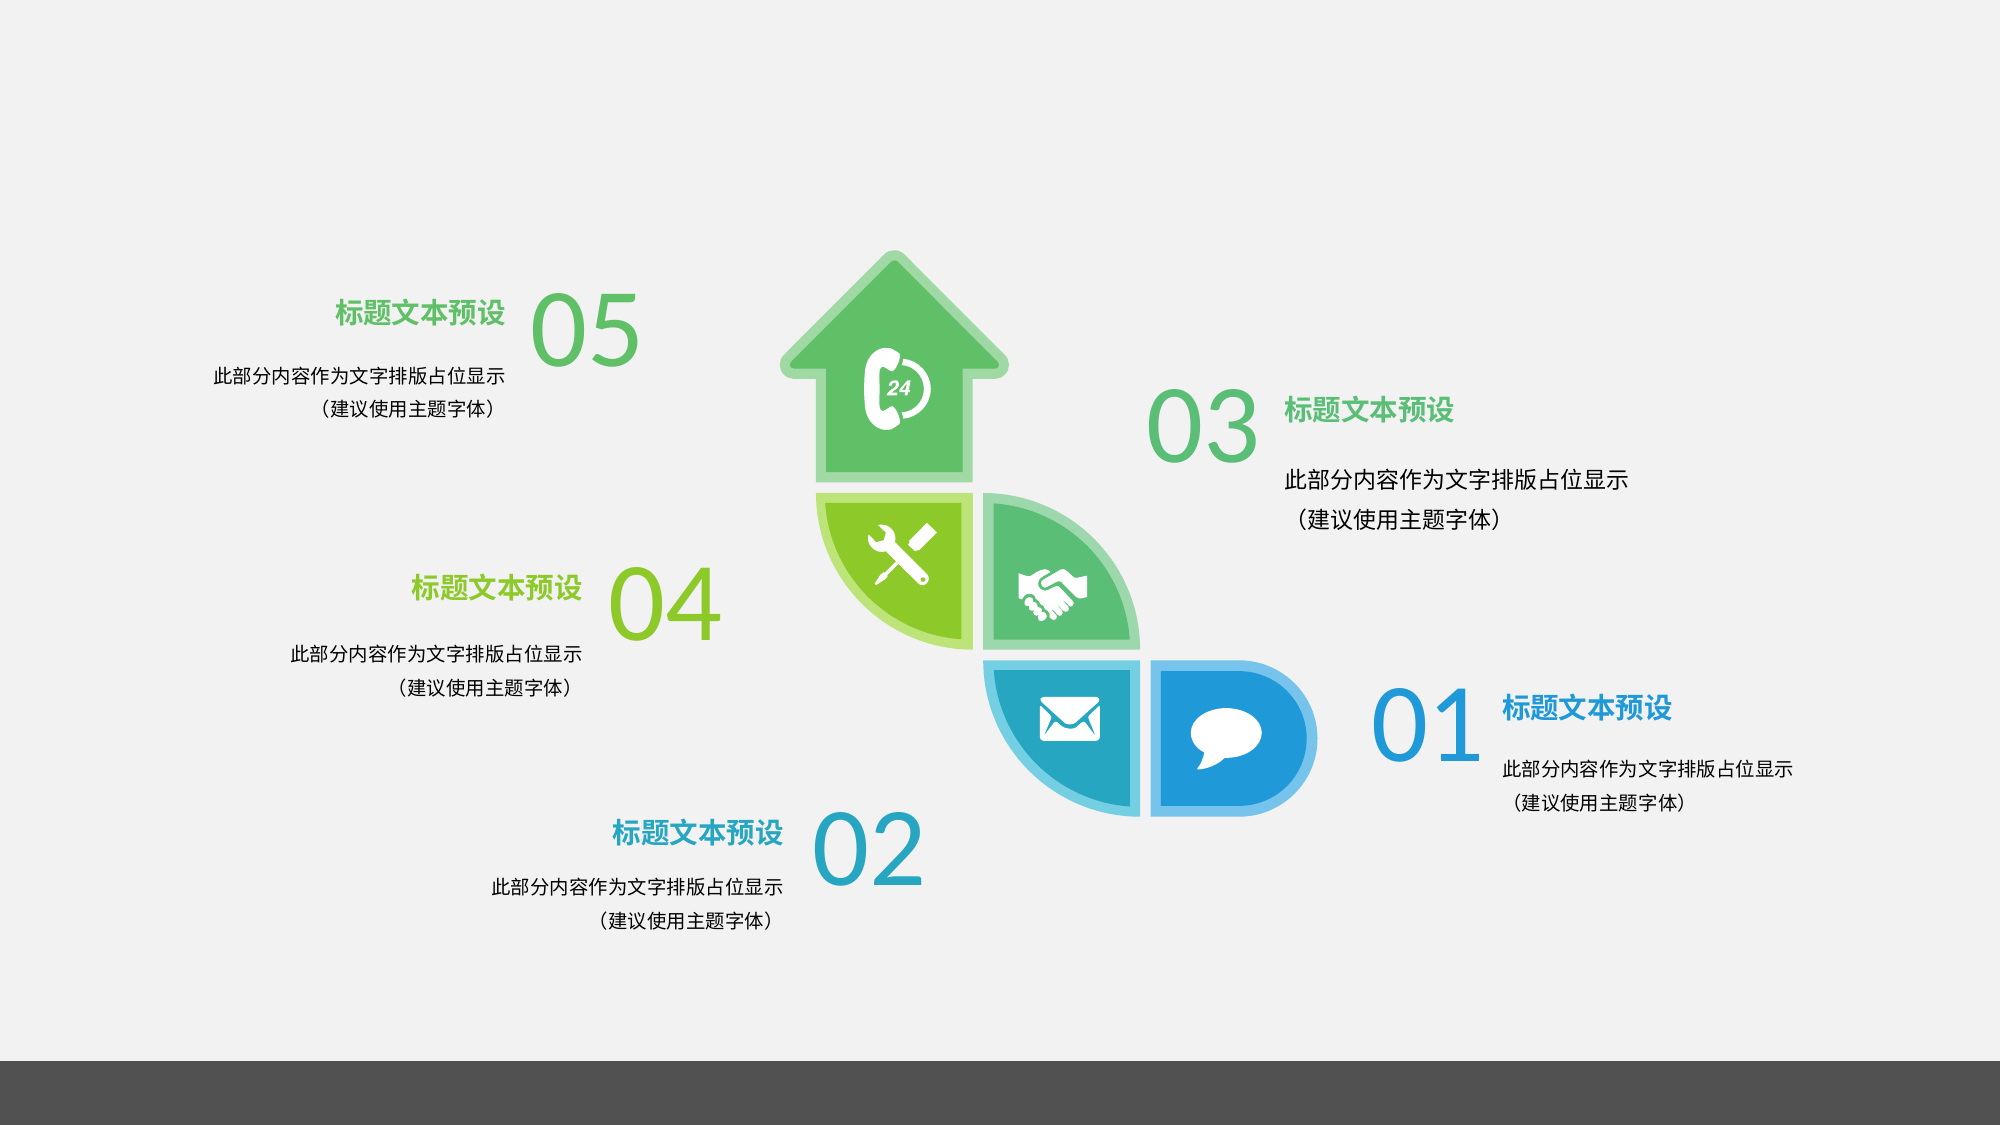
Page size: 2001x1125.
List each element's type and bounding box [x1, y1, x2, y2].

text_box [117, 250, 1882, 935]
